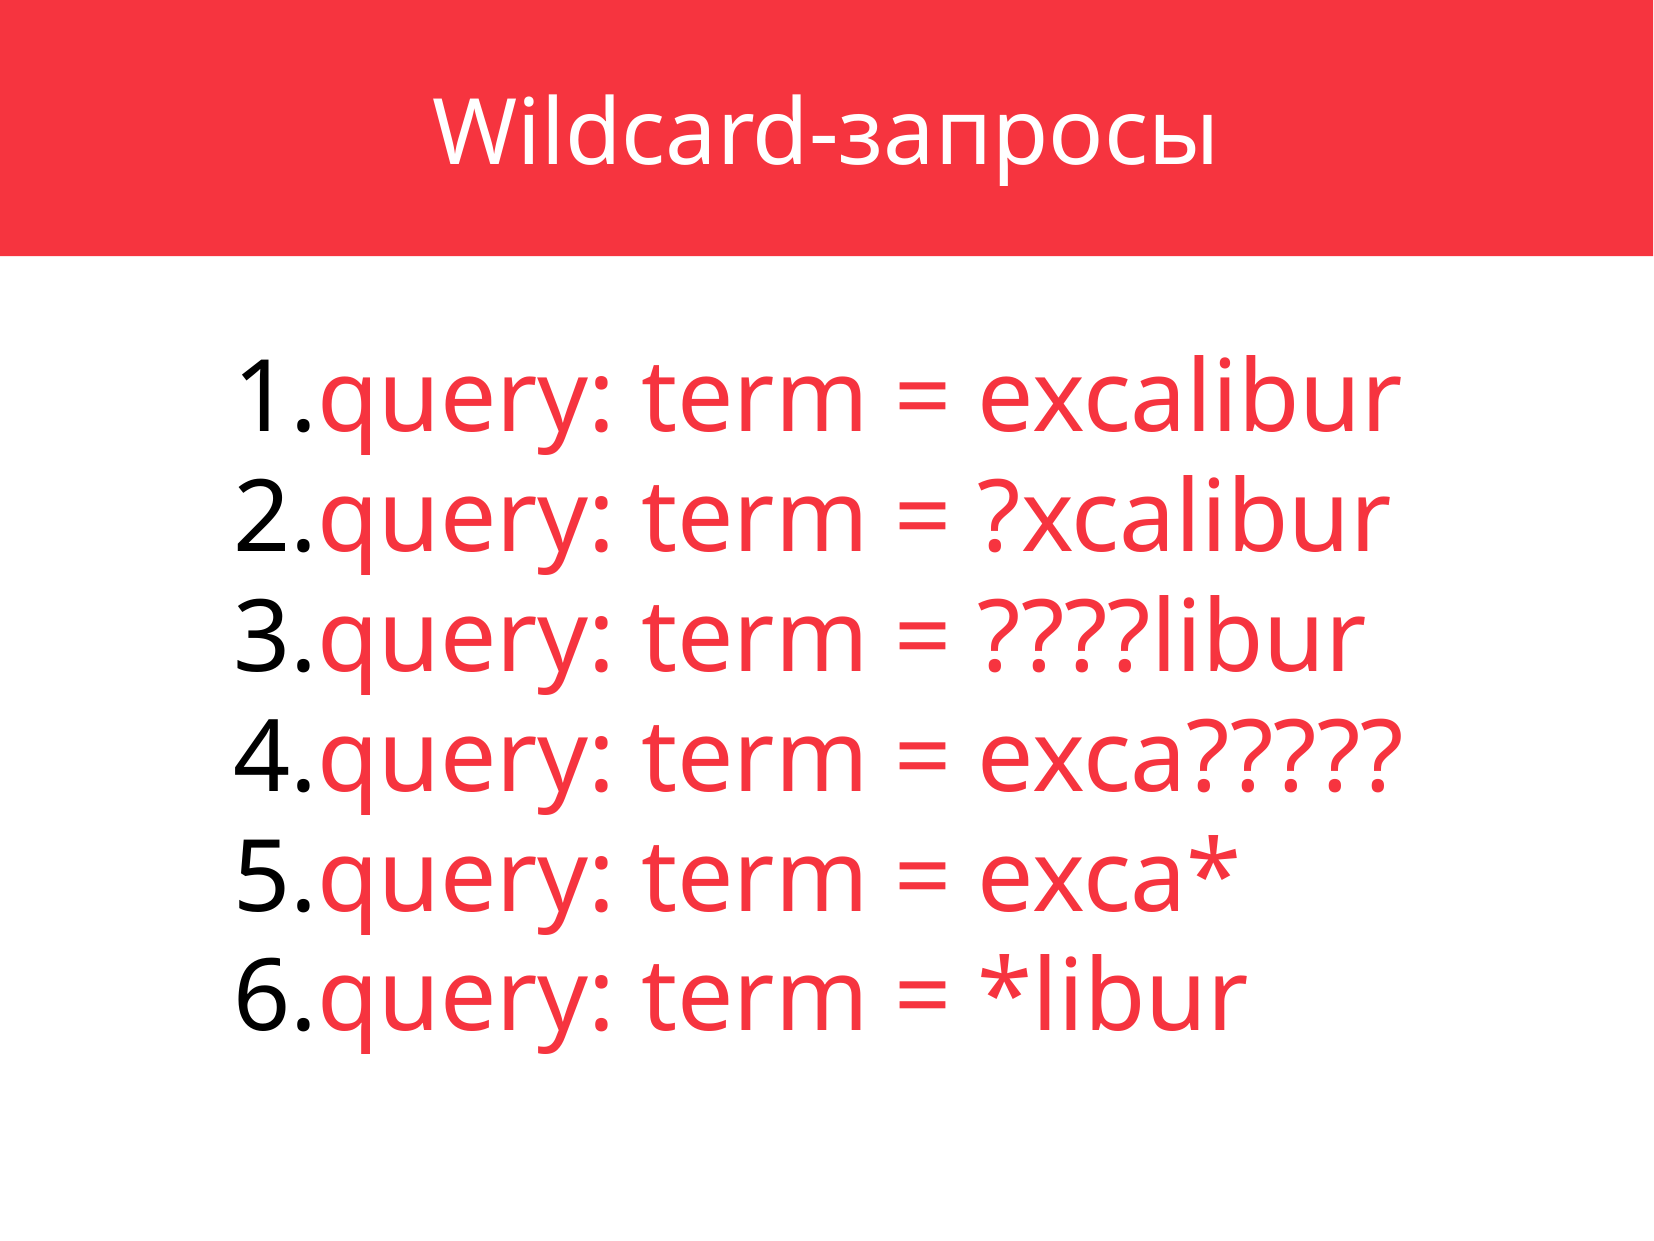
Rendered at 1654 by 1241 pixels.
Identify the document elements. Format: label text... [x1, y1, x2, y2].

text_box query: term = excalibur query: term = ?xcalibur query: term = ????libur query: term = exca????? query: term = exca* query: term = *libur [233, 331, 1421, 1051]
text_box Wildcard-запросы [0, 0, 1654, 257]
